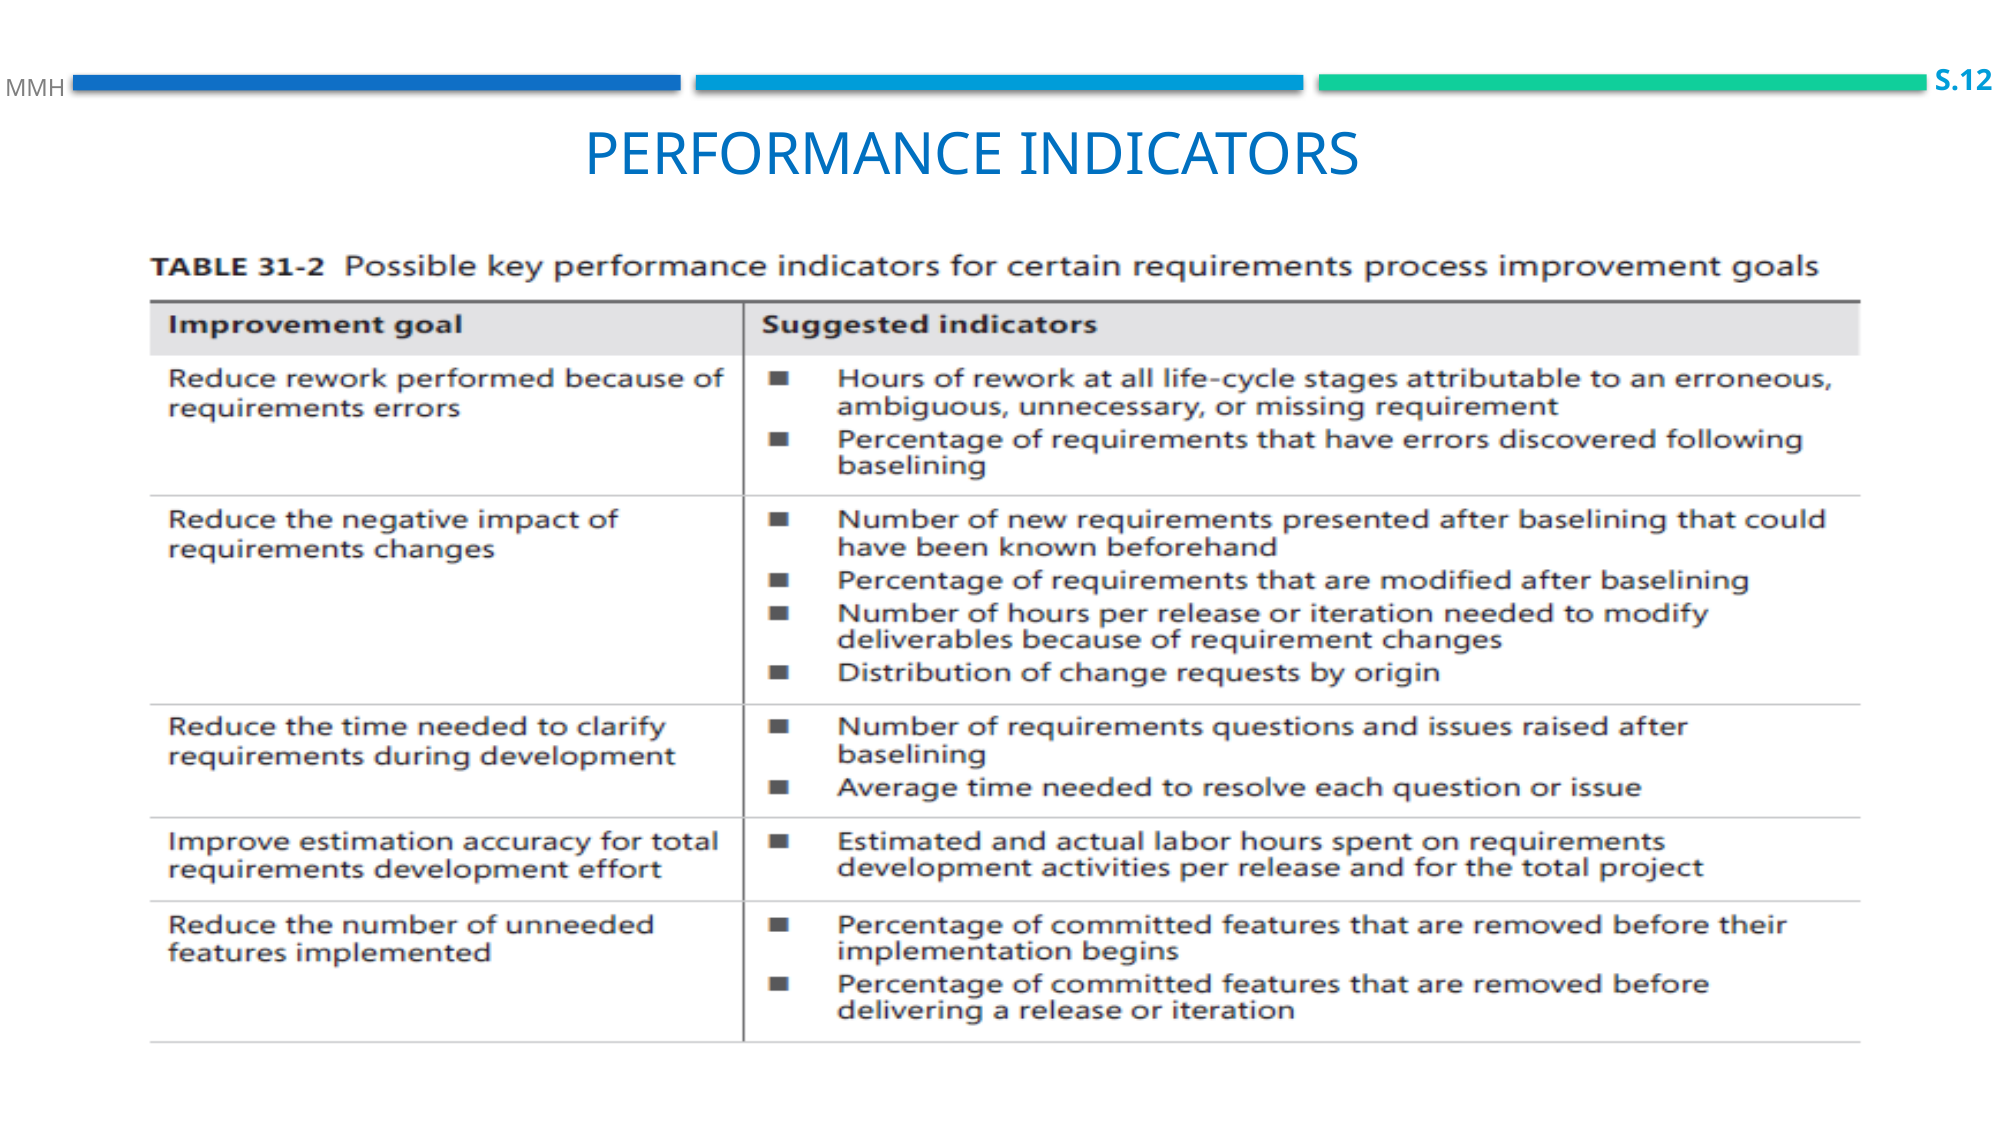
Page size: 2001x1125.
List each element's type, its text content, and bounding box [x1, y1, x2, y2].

text_box MMH [0, 64, 83, 110]
text_box S.12 [1920, 65, 2000, 97]
title performance indicators [67, 98, 1878, 194]
picture [123, 247, 1903, 1058]
